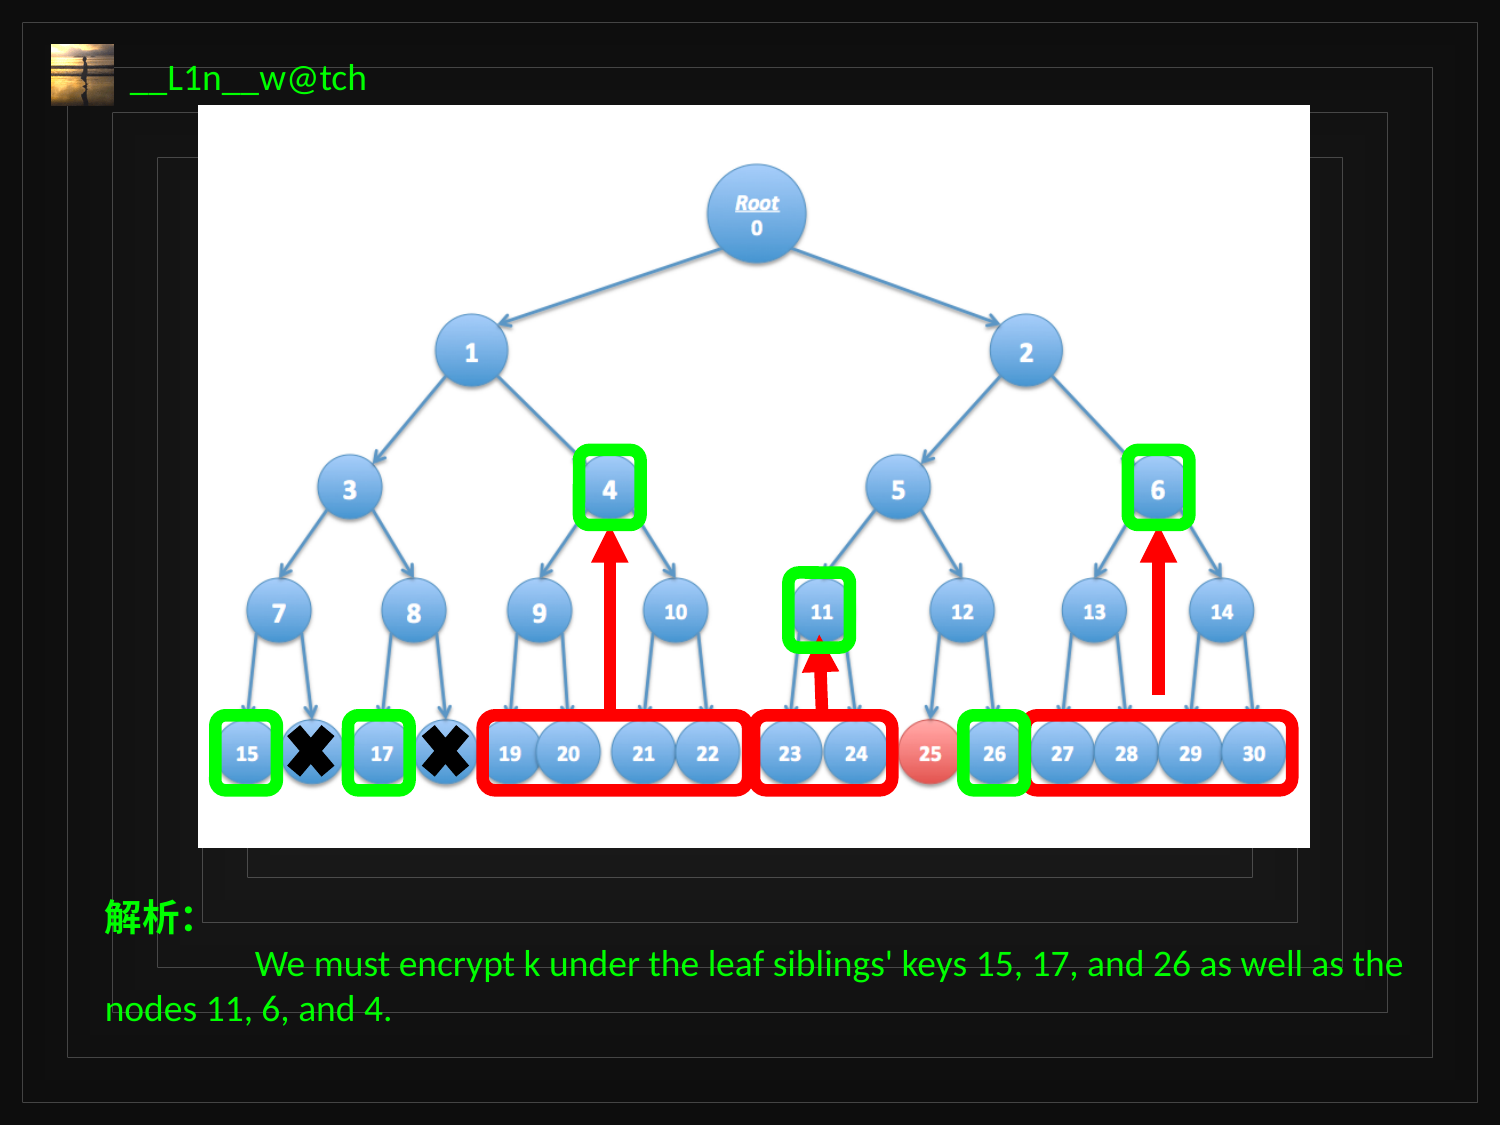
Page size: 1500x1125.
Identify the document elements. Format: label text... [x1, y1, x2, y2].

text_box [51, 44, 384, 106]
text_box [819, 634, 823, 716]
text_box 解析： We must encrypt k under the leaf siblings' keys 15, 17, and 26 as well as the nodes 11, 6, and 4. [90, 886, 1420, 1037]
picture [198, 105, 1310, 848]
